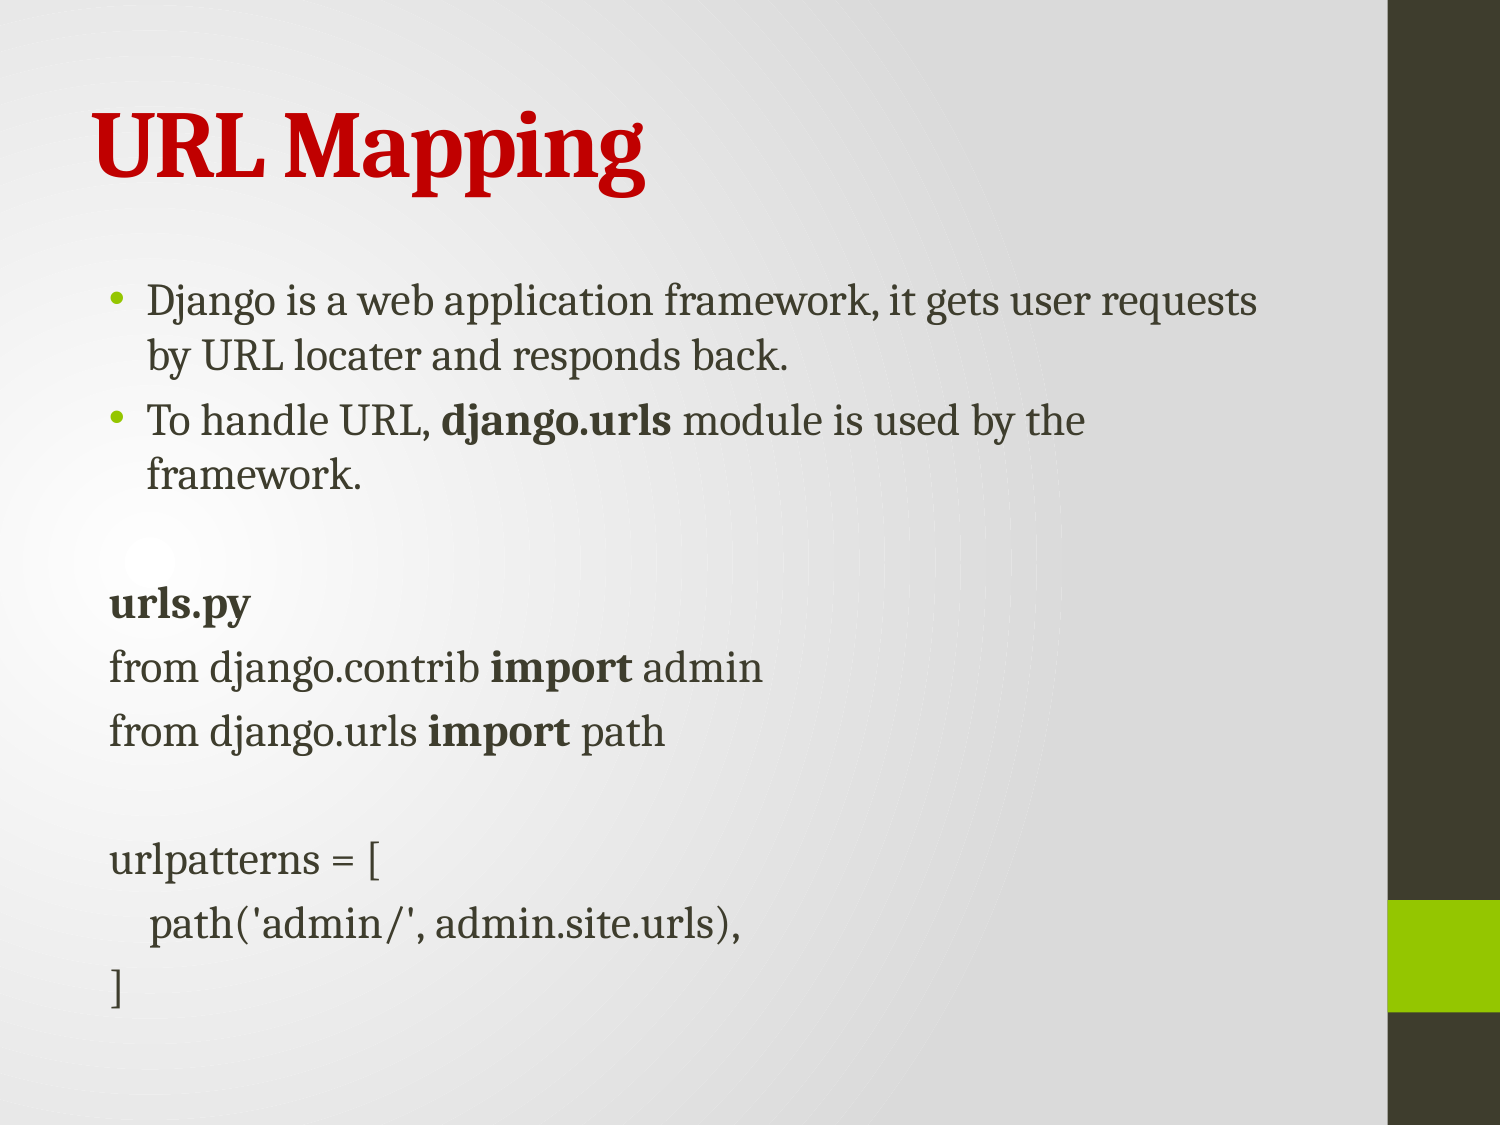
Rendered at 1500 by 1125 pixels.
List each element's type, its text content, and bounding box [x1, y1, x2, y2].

list Django is a web application framework, it gets user requests by URL locater and responds back. To handle URL, django.urls module is used by the framework. urls.py from django.contrib import admin from django.urls import path urlpatterns = [ path('admin/', admin.site.urls), ] [75, 262, 1325, 1050]
title URL Mapping [75, 45, 1325, 233]
